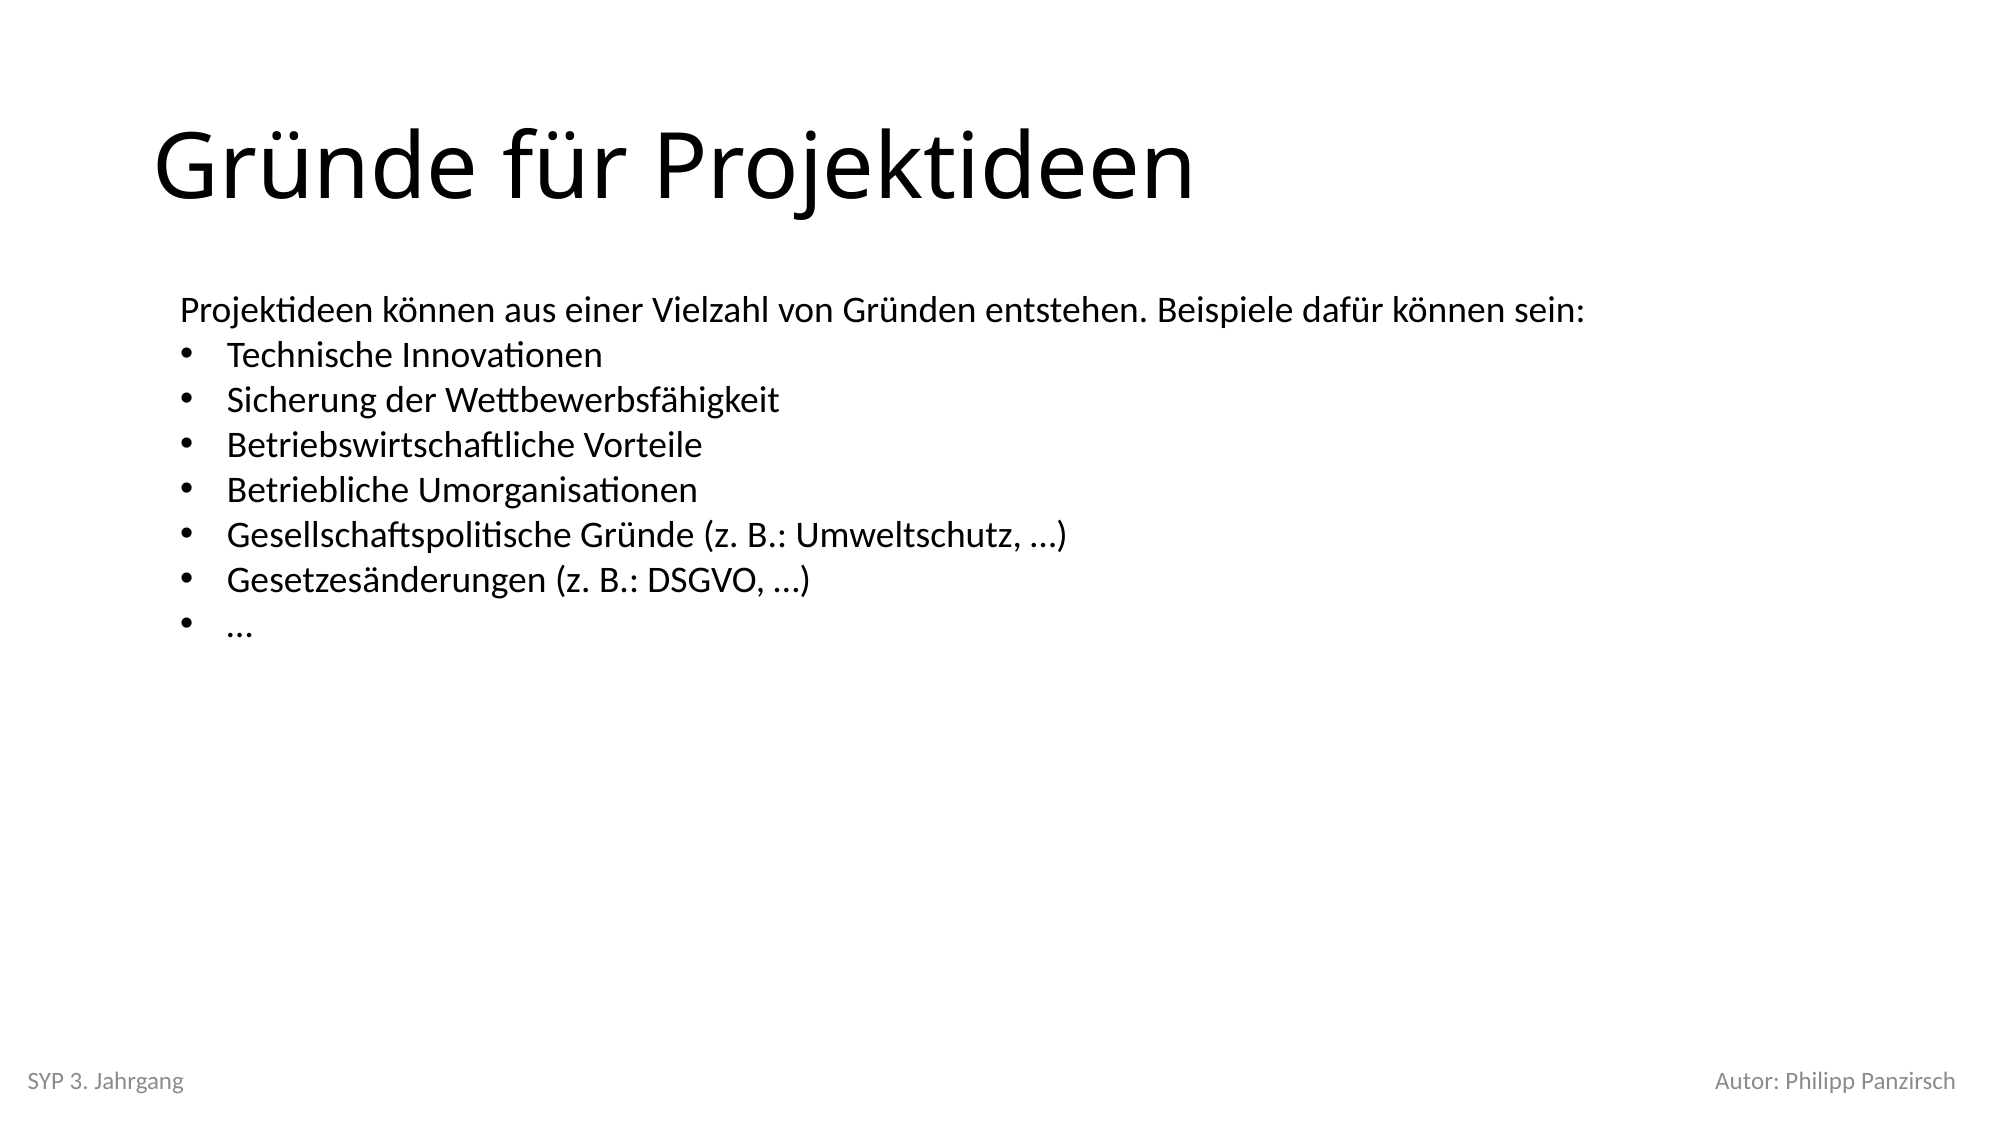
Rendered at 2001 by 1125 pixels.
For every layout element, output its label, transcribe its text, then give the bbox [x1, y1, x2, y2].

text_box Autor: Philipp Panzirsch [1296, 1049, 1972, 1110]
title Gründe für Projektideen [137, 59, 1863, 278]
text_box Projektideen können aus einer Vielzahl von Gründen entstehen. Beispiele dafür können sein: Technische Innovationen Sicherung der Wettbewerbsfähigkeit Betriebswirtschaftliche Vorteile Betriebliche Umorganisationen Gesellschaftspolitische Gründe (z. B.: Umweltschutz, …) Gesetzesänderungen (z. B.: DSGVO, …) … [165, 277, 1863, 652]
footer SYP 3. Jahrgang [12, 1049, 688, 1110]
